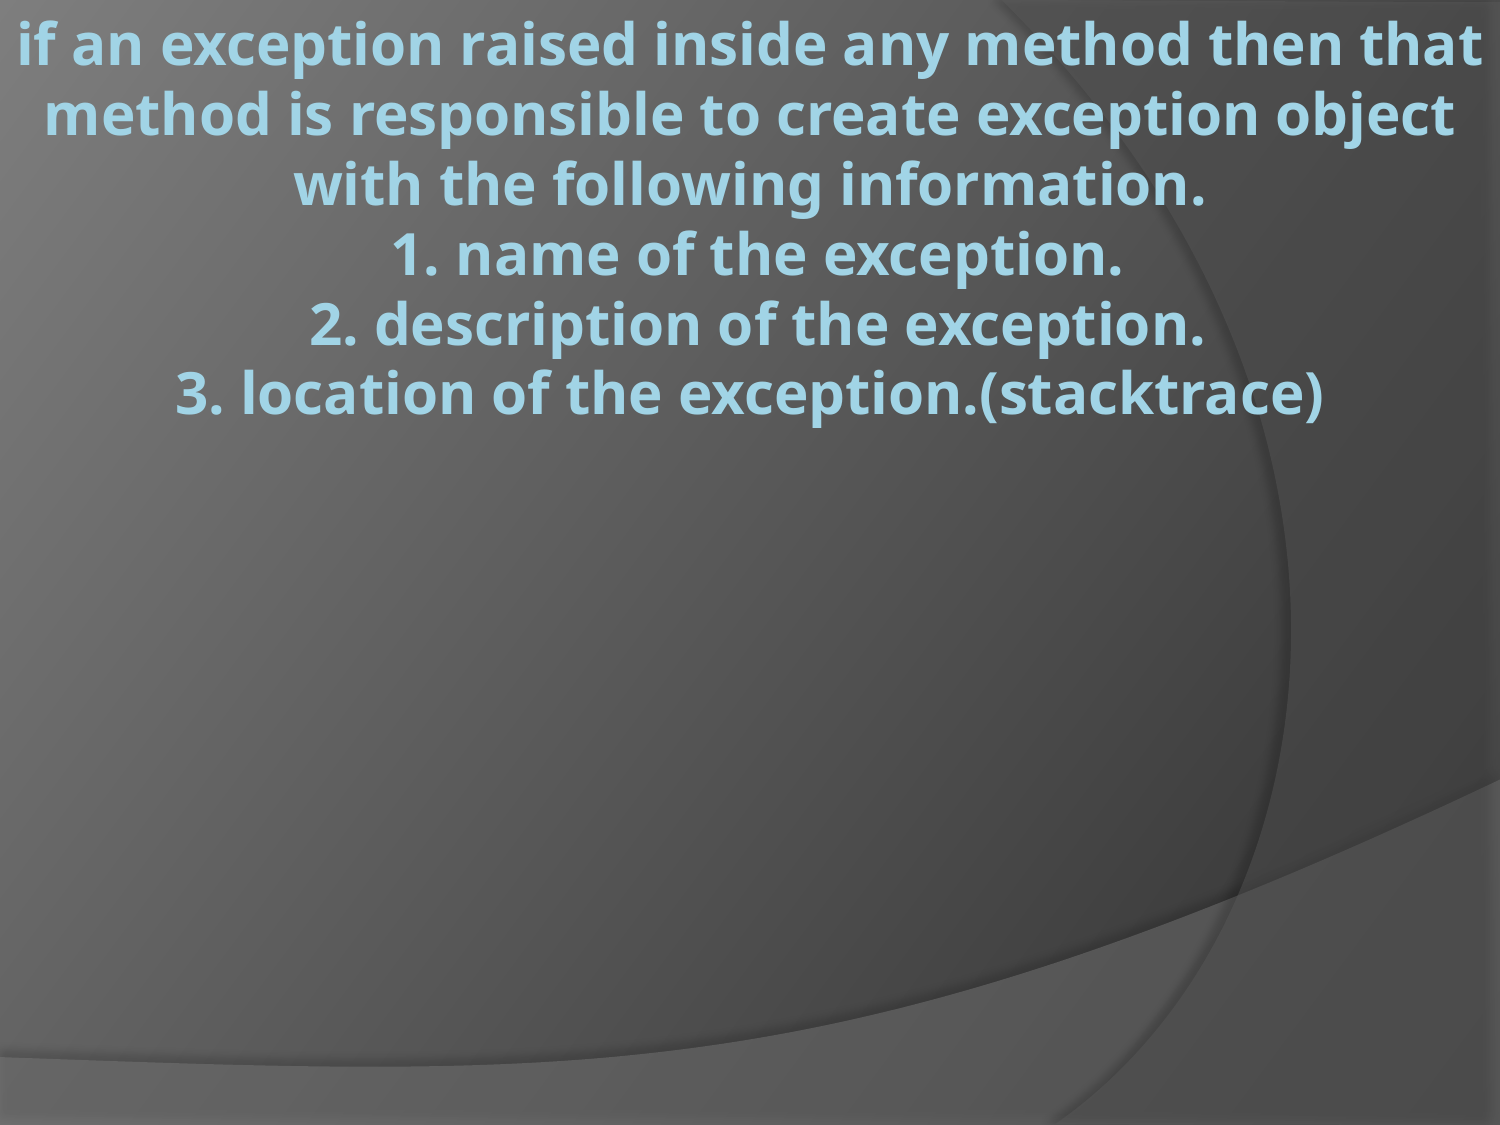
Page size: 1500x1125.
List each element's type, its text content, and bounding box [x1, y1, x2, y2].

title if an exception raised inside any method then that method is responsible to create exception object with the following information. 1. name of the exception. 2. description of the exception. 3. location of the exception.(stacktrace) [0, 0, 1500, 1125]
